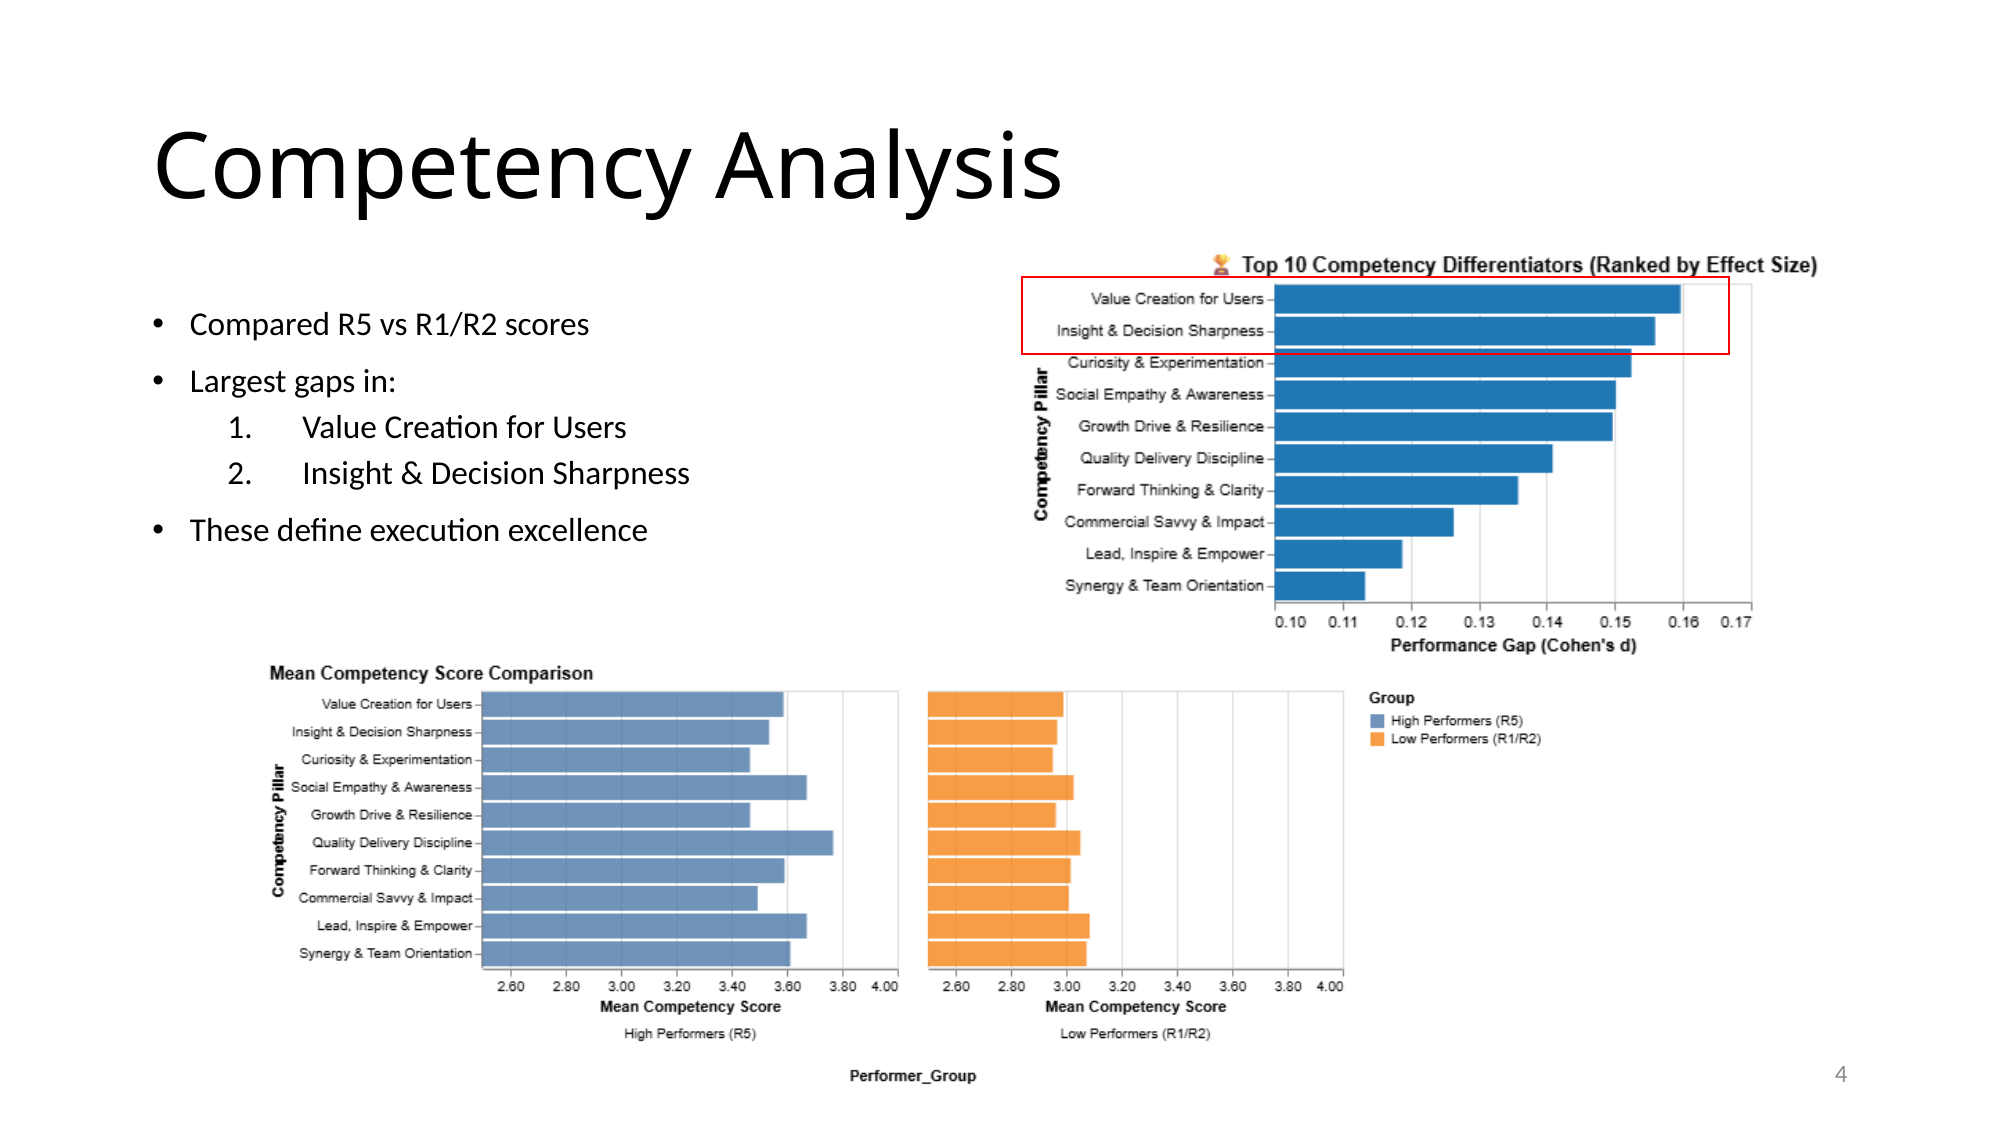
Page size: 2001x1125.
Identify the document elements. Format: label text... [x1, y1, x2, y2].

picture [254, 247, 1842, 1091]
slide_number 4 [1412, 1042, 1863, 1103]
list Compared R5 vs R1/R2 scores Largest gaps in: Value Creation for Users Insight & Decision Sharpness These define execution excellence [137, 299, 876, 610]
title Competency Analysis [137, 59, 1863, 278]
